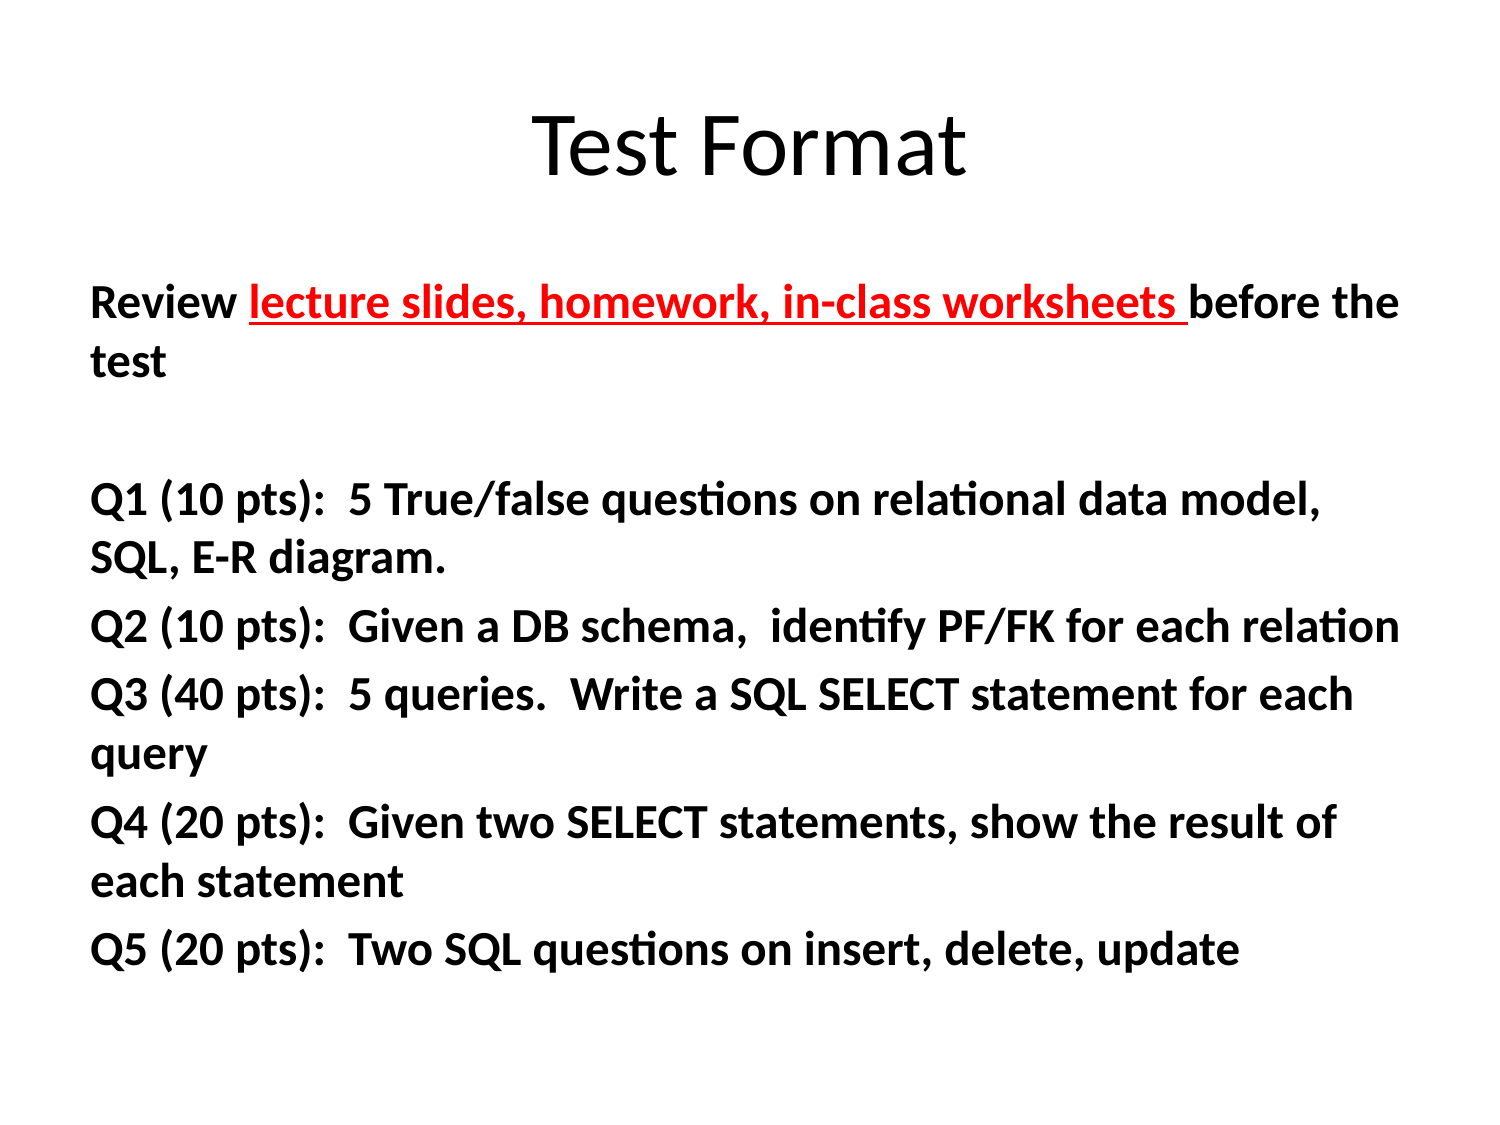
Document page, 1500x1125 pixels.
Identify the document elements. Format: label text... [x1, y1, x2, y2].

title Test Format [75, 45, 1425, 233]
list Review lecture slides, homework, in-class worksheets before the test Q1 (10 pts): 5 True/false questions on relational data model, SQL, E-R diagram. Q2 (10 pts): Given a DB schema, identify PF/FK for each relation Q3 (40 pts): 5 queries. Write a SQL SELECT statement for each query Q4 (20 pts): Given two SELECT statements, show the result of each statement Q5 (20 pts): Two SQL questions on insert, delete, update [75, 262, 1425, 1005]
